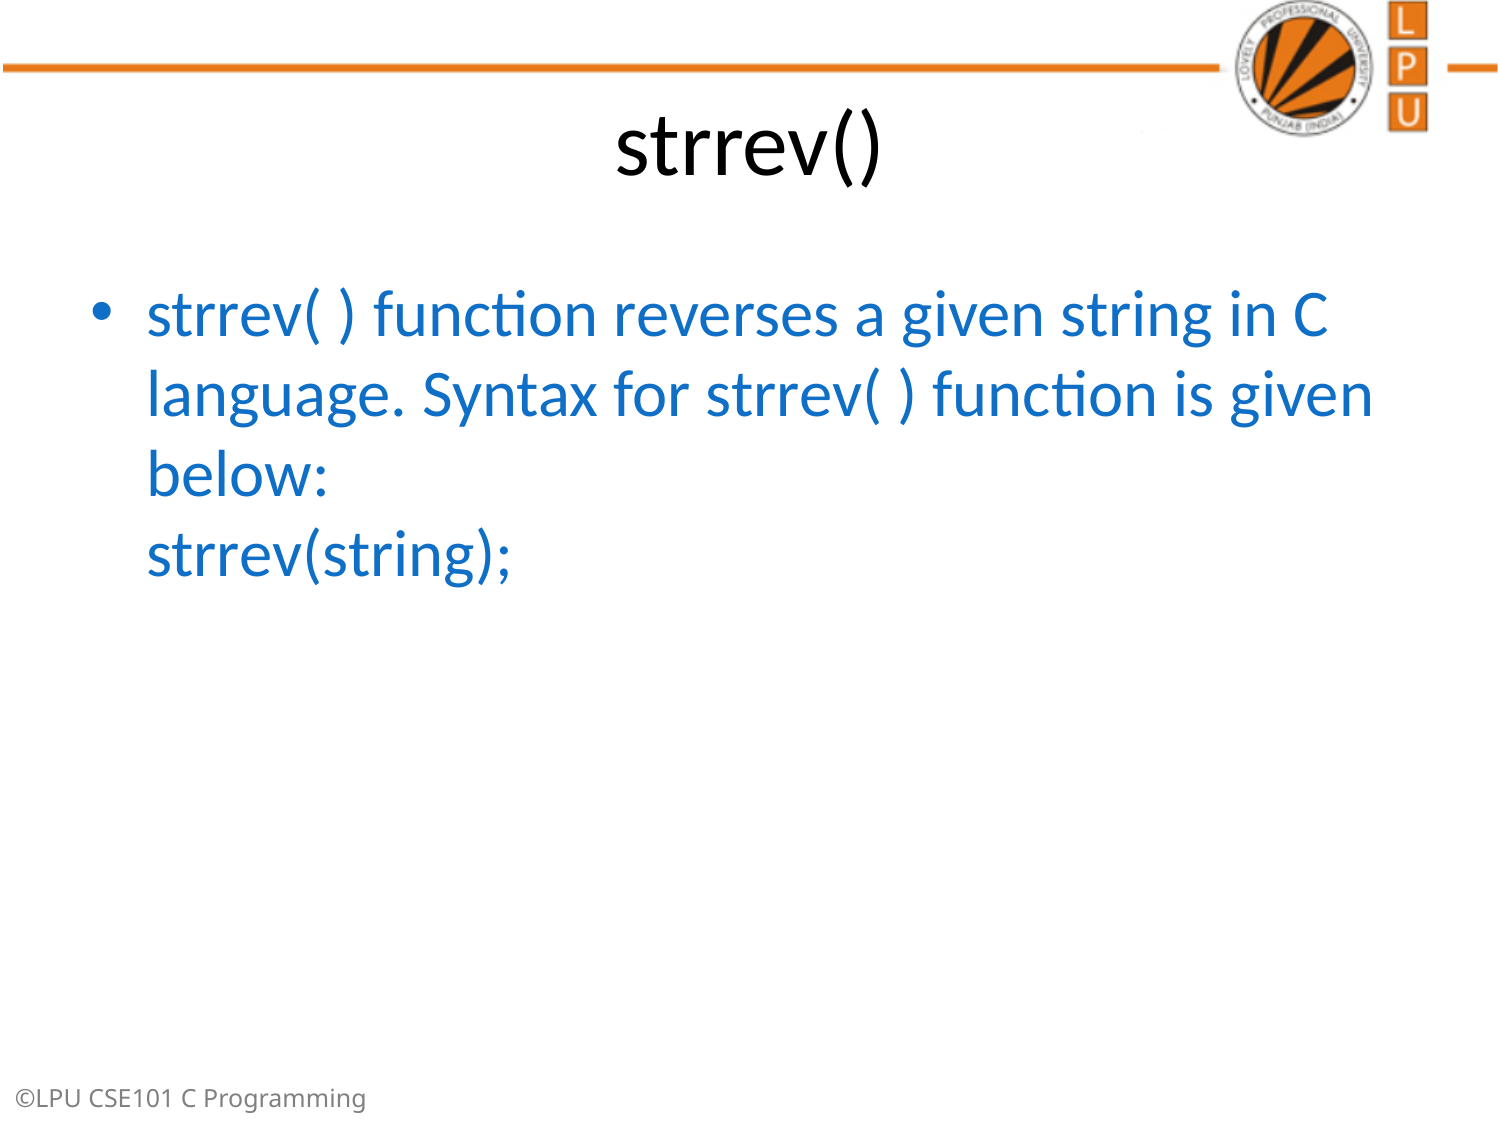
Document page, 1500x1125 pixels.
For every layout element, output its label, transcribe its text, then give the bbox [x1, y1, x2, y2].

title strrev() [75, 45, 1425, 233]
picture [3, 0, 1500, 155]
list strrev( ) function reverses a given string in C language. Syntax for strrev( ) function is given below: strrev(string); [75, 262, 1425, 1005]
